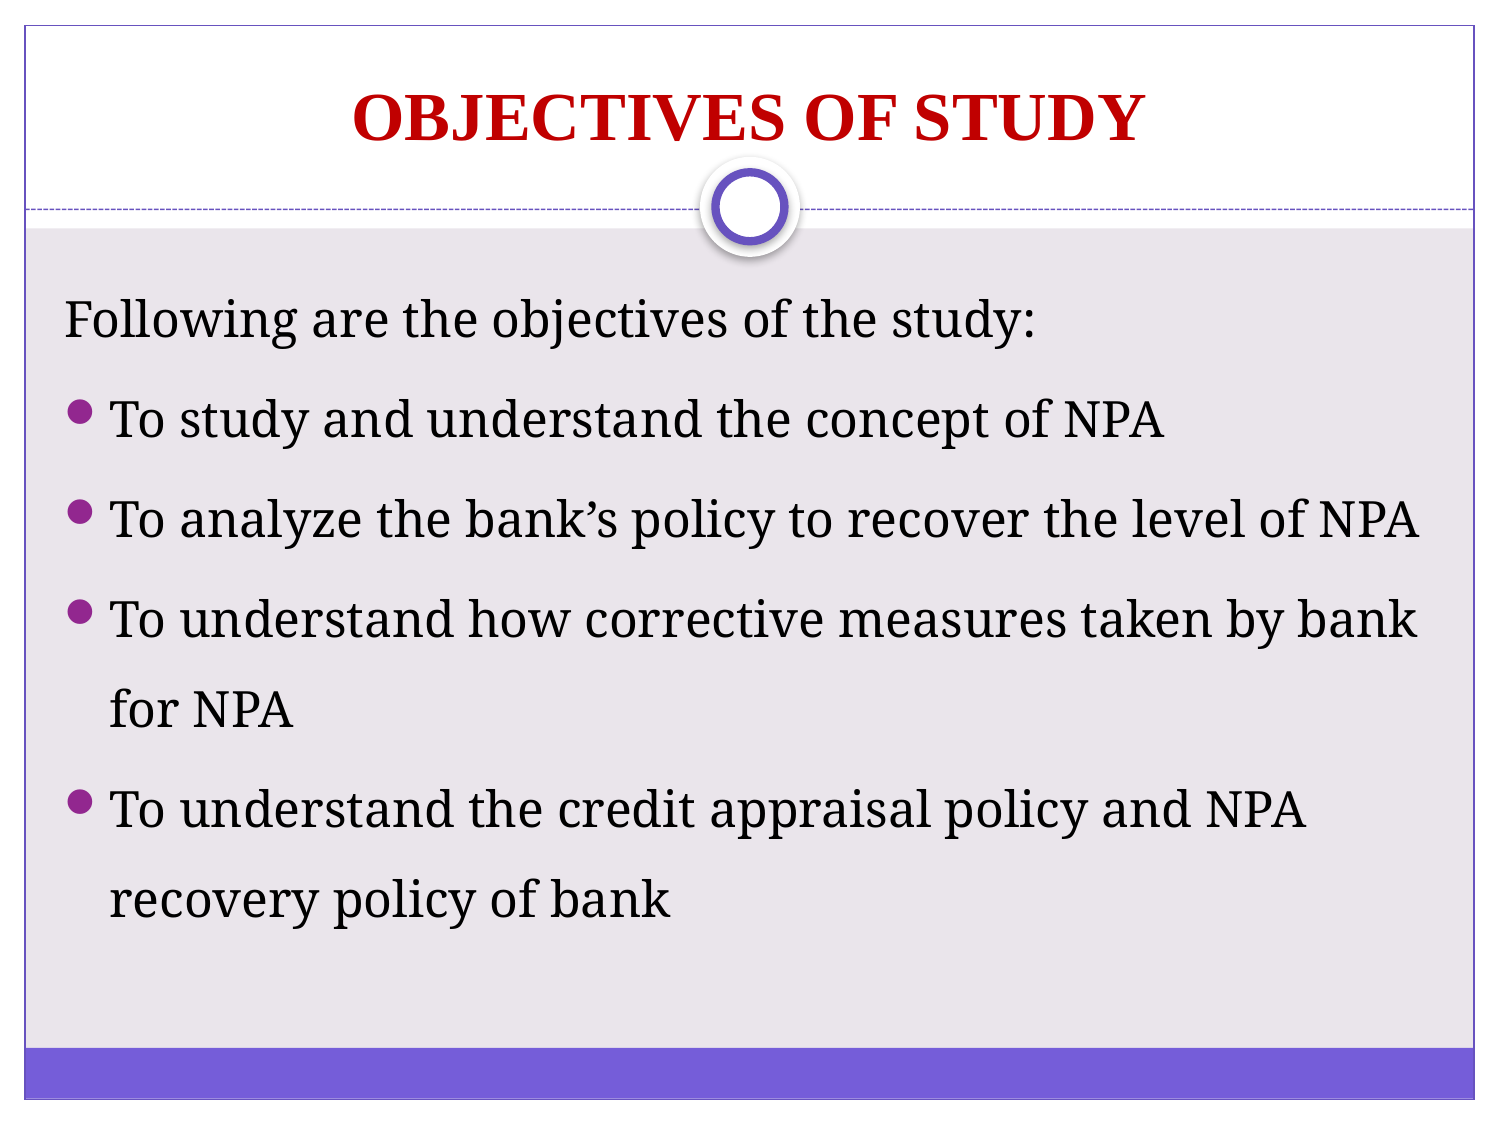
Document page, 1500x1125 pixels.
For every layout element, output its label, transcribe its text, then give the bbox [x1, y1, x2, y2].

list Following are the objectives of the study: To study and understand the concept of NPA To analyze the bank’s policy to recover the level of NPA To understand how corrective measures taken by bank for NPA To understand the credit appraisal policy and NPA recovery policy of bank [49, 249, 1445, 1038]
title OBJECTIVES OF STUDY [49, 37, 1450, 162]
